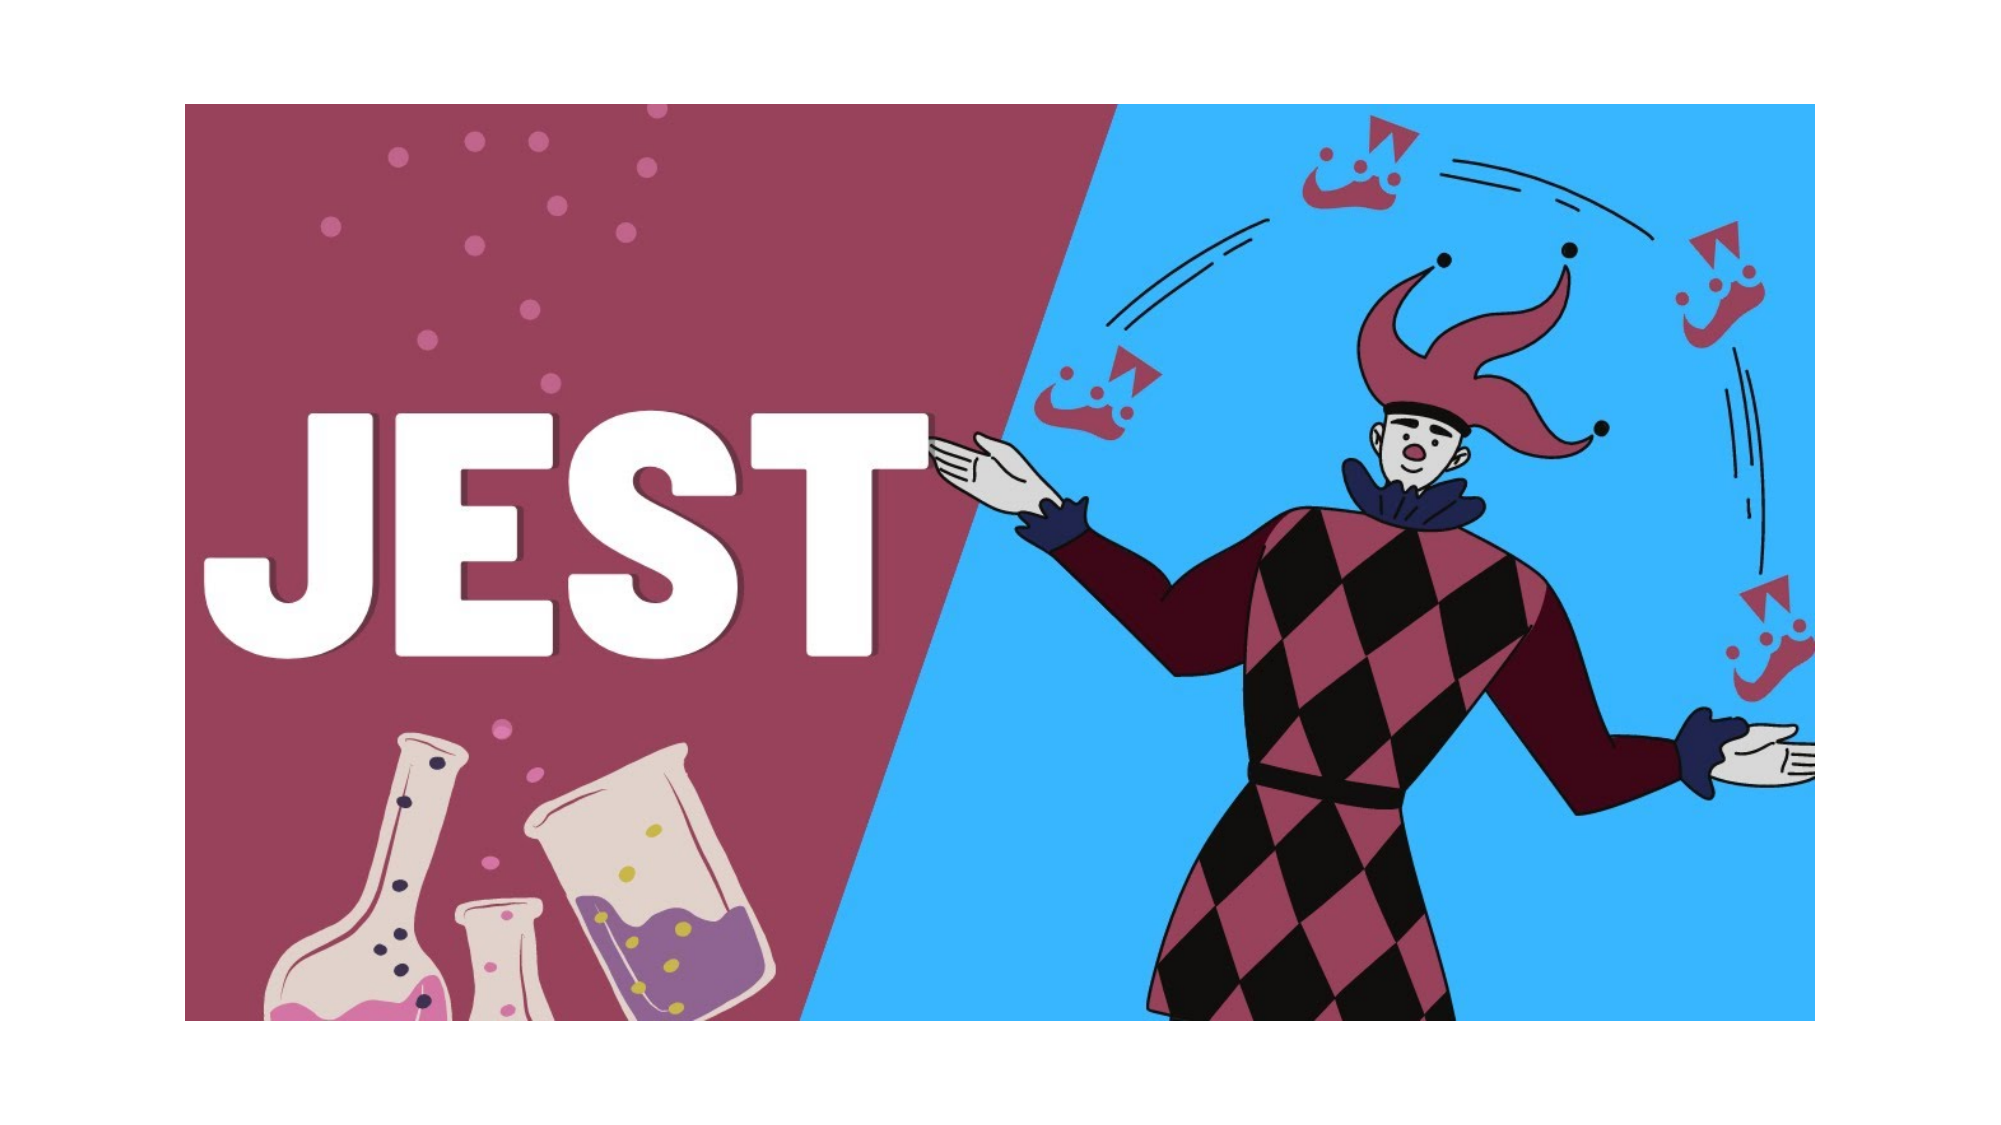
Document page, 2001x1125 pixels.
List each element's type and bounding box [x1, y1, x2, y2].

picture [185, 104, 1815, 1021]
